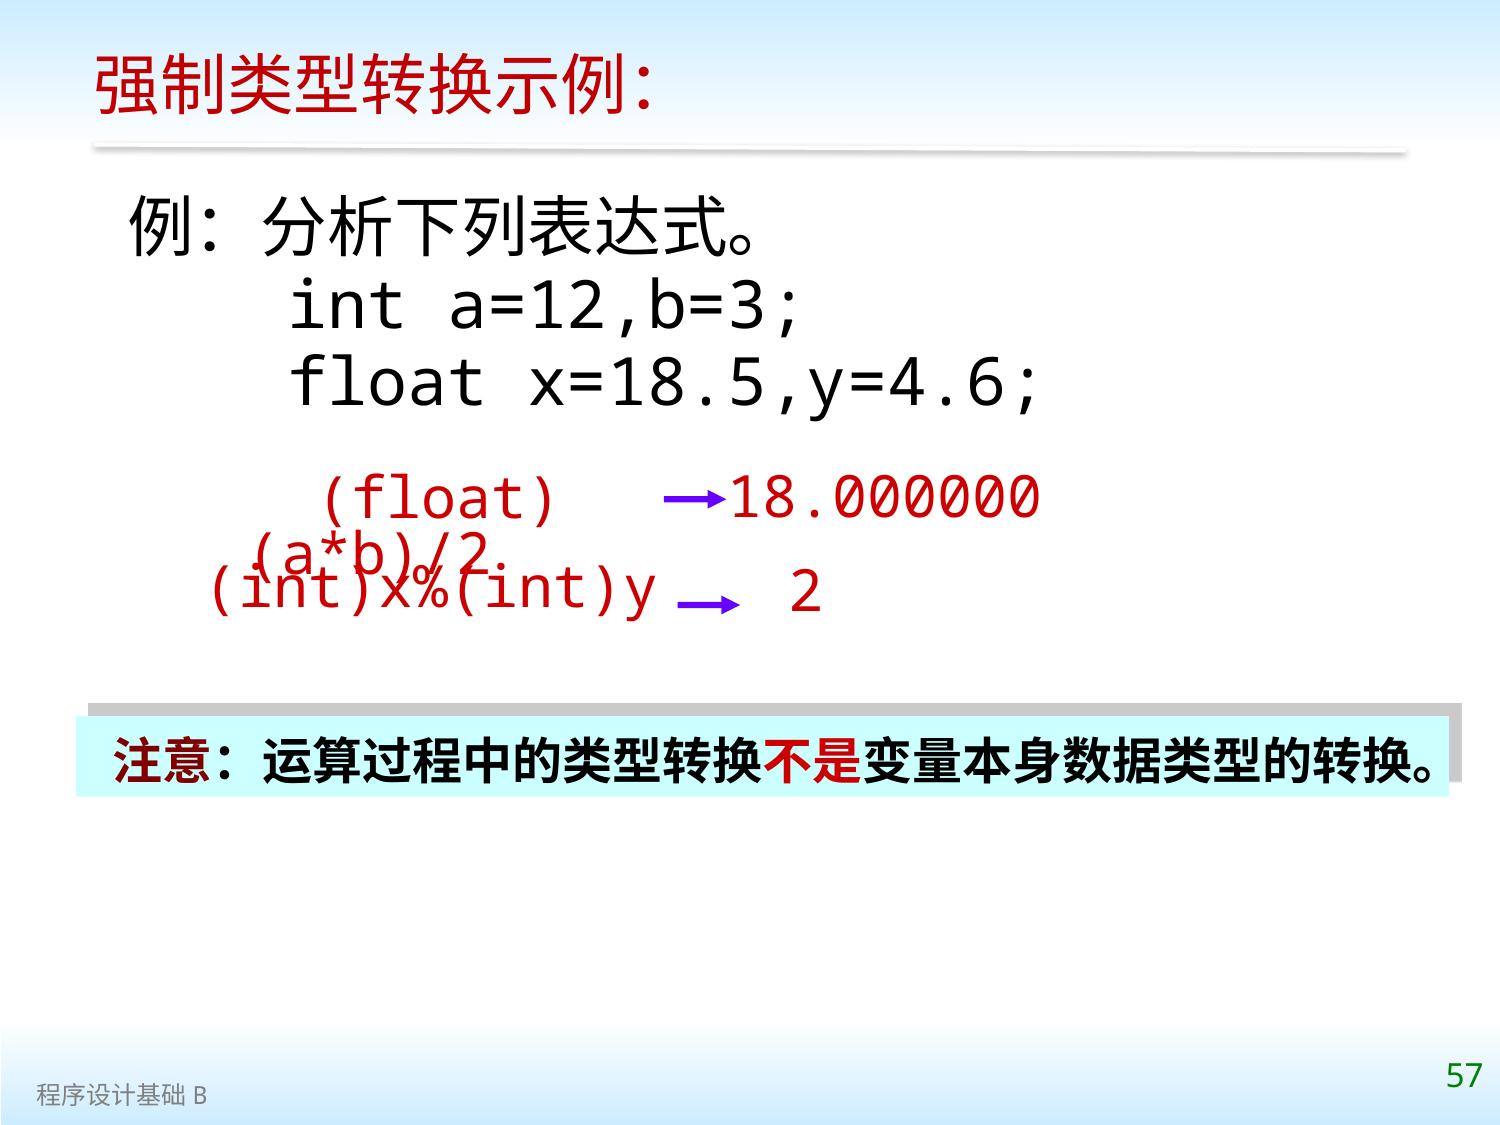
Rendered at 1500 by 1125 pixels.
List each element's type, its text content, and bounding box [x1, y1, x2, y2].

text_box [663, 492, 727, 506]
text_box (int)x%(int)y [184, 555, 678, 683]
text_box 例：分析下列表达式。 int a=12,b=3; float x=18.5,y=4.6; [112, 192, 1341, 500]
text_box [678, 598, 741, 612]
text_box 强制类型转换示例： [78, 35, 710, 131]
text_box 注意：运算过程中的类型转换不是变量本身数据类型的转换。 [75, 716, 1450, 797]
text_box (float)(a*b)/2 [219, 466, 659, 593]
text_box 18.000000 [712, 465, 1058, 537]
slide_number 57 [1080, 1046, 1499, 1106]
text_box 2 [773, 559, 838, 631]
